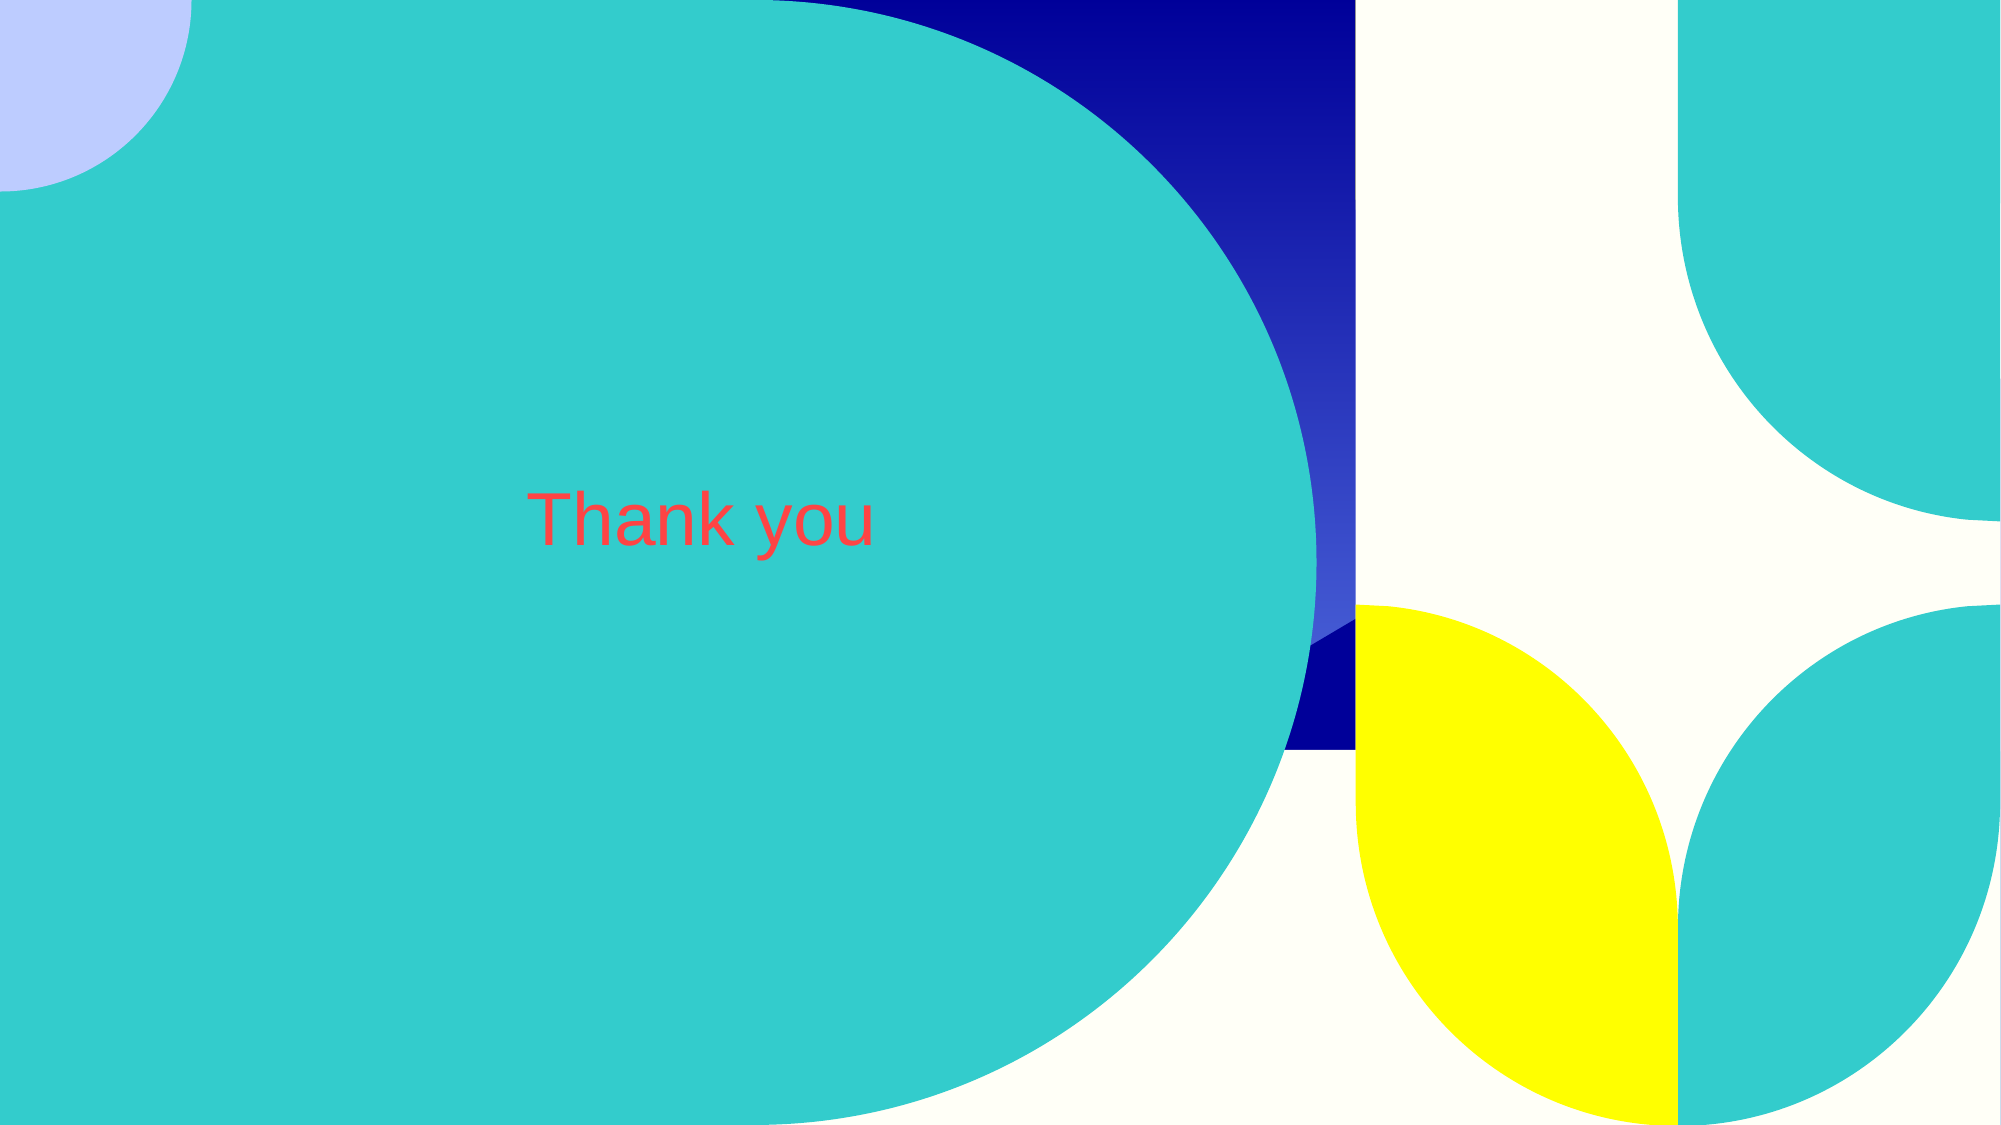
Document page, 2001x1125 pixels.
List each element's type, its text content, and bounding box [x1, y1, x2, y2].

title Thank you [191, 183, 1213, 576]
